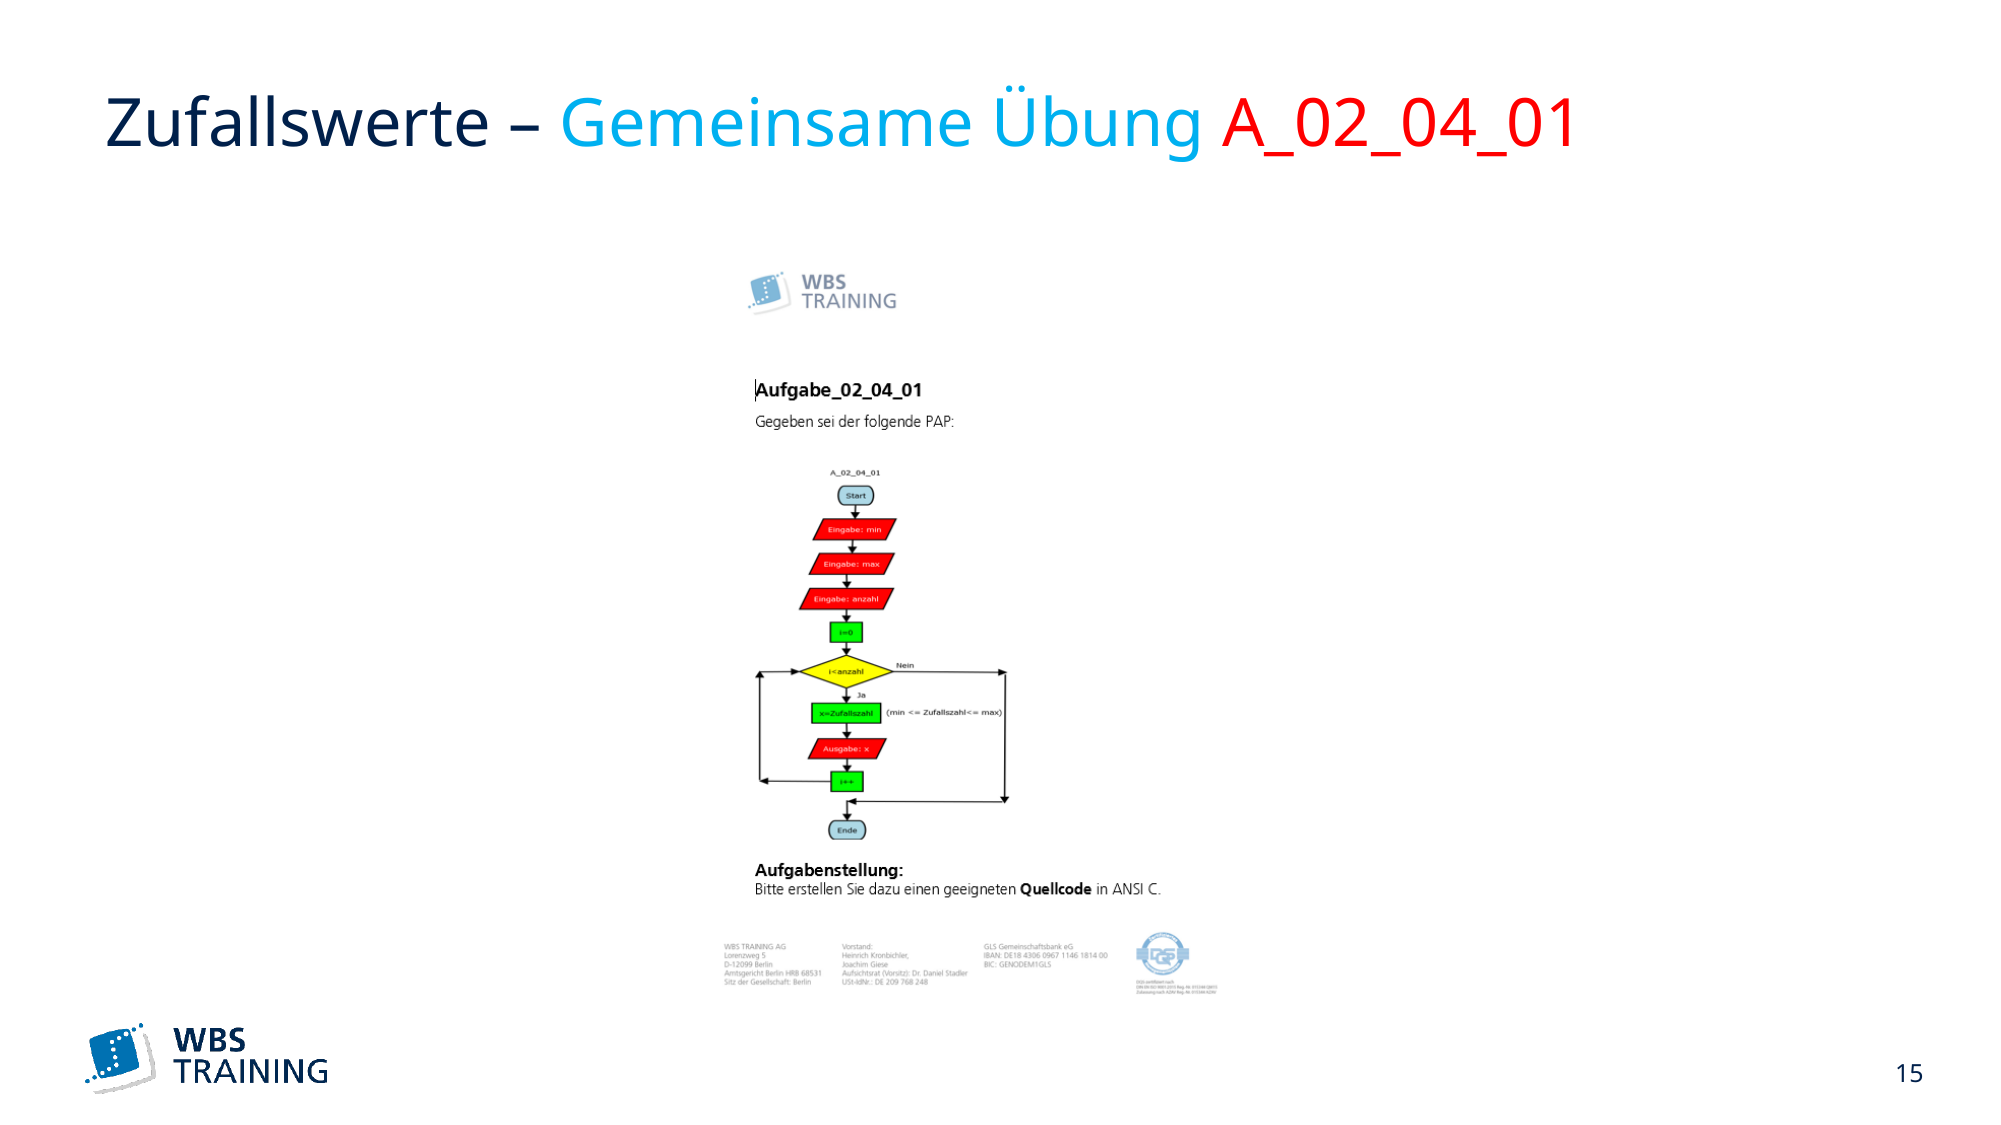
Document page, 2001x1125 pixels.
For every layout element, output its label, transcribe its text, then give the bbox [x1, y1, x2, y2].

slide_number 15 [1267, 1045, 1939, 1106]
picture [85, 1023, 327, 1094]
title Zufallswerte – Gemeinsame Übung A_02_04_01 [90, 72, 1918, 191]
picture [692, 224, 1245, 1012]
